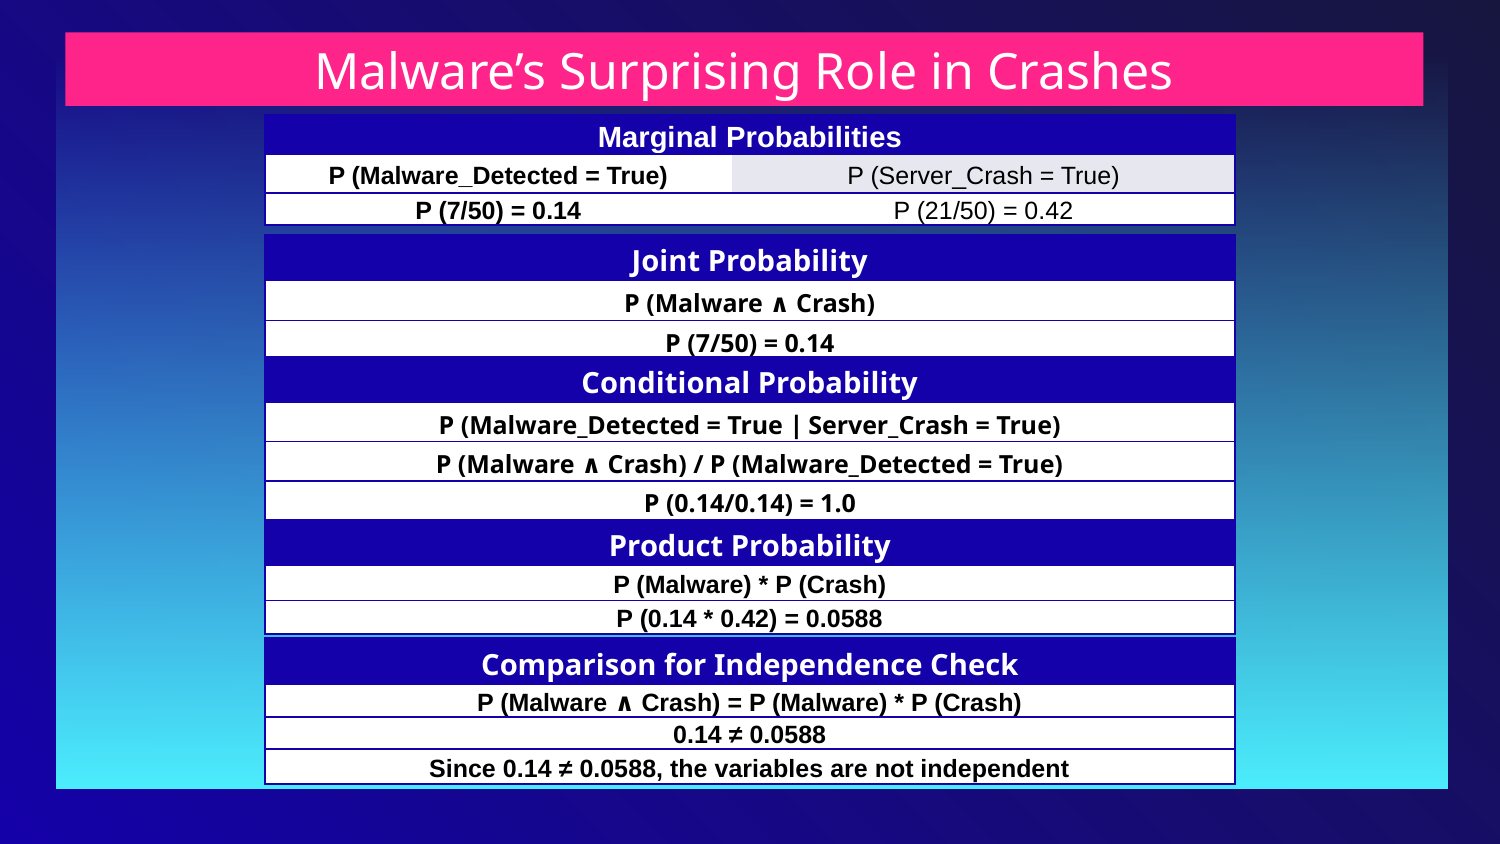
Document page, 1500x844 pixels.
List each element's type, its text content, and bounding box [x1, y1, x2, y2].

table_cell P (Server_Crash = True) [732, 155, 1234, 192]
table_header Marginal Probabilities [266, 116, 1234, 153]
table_header Joint Probability [266, 236, 1234, 279]
title Malware’s Surprising Role in Crashes [65, 32, 1424, 106]
table_cell P (Malware_Detected = True) [266, 155, 732, 192]
table_header Product Probability [266, 521, 1234, 565]
table_cell P (Malware_Detected = True ∣ Server_Crash = True) [266, 403, 1234, 441]
table_cell P (7/50) = 0.14 [266, 194, 732, 224]
table_header Comparison for Independence Check [266, 639, 1234, 683]
table_cell P (21/50) = 0.42 [732, 194, 1234, 224]
table_cell P (0.14/0.14) = 1.0 [266, 482, 1234, 519]
table_cell P (Malware ∧ Crash) = P (Malware) * P (Crash) [266, 685, 1234, 716]
table_cell P (Malware ∧ Crash) / P (Malware_Detected = True) [266, 442, 1234, 480]
table_cell 0.14 ≠ 0.0588 [266, 718, 1234, 748]
table_cell P (Malware ∧ Crash) [266, 281, 1234, 320]
table_cell P (0.14 * 0.42) = 0.0588 [266, 601, 1234, 633]
table_cell Since 0.14 ≠ 0.0588, the variables are not independent [266, 750, 1234, 783]
table_cell P (Malware) * P (Crash) [266, 566, 1234, 600]
table_header Conditional Probability [266, 358, 1234, 402]
table_cell P (7/50) = 0.14 [266, 321, 1234, 356]
